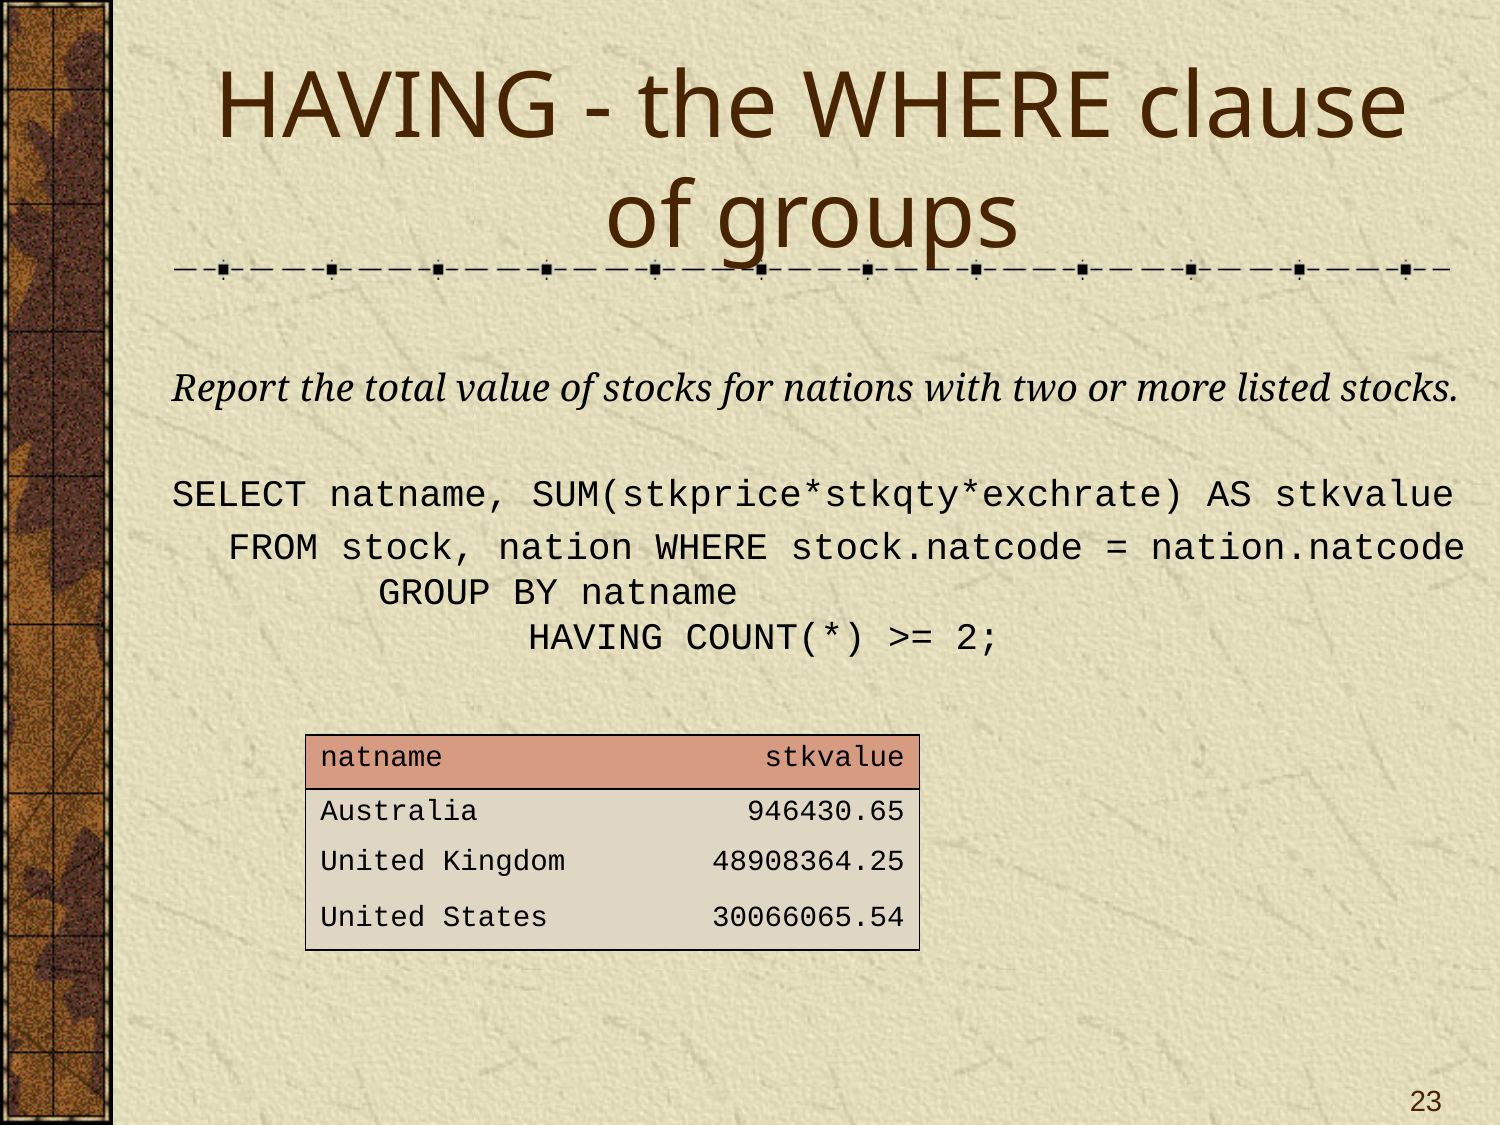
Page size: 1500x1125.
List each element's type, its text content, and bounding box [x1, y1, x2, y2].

table_cell 30066065.54 [667, 894, 919, 949]
title HAVING - the WHERE clause of groups [174, 62, 1451, 251]
picture [0, 0, 1500, 1125]
table_cell Australia [306, 790, 667, 839]
table_cell United Kingdom [306, 839, 667, 894]
table_cell 946430.65 [667, 790, 919, 839]
table_header stkvalue [667, 736, 919, 788]
slide_number 23 [1351, 1049, 1500, 1125]
table_cell 48908364.25 [667, 839, 919, 894]
list Report the total value of stocks for nations with two or more listed stocks. SELECT natname, SUM(stkprice*stkqty*exchrate) AS stkvalue FROM stock, nation WHERE stock.natcode = nation.natcode GROUP BY natname HAVING COUNT(*) >= 2; [156, 356, 1500, 1008]
table_cell United States [306, 894, 667, 949]
table_header natname [306, 736, 667, 788]
